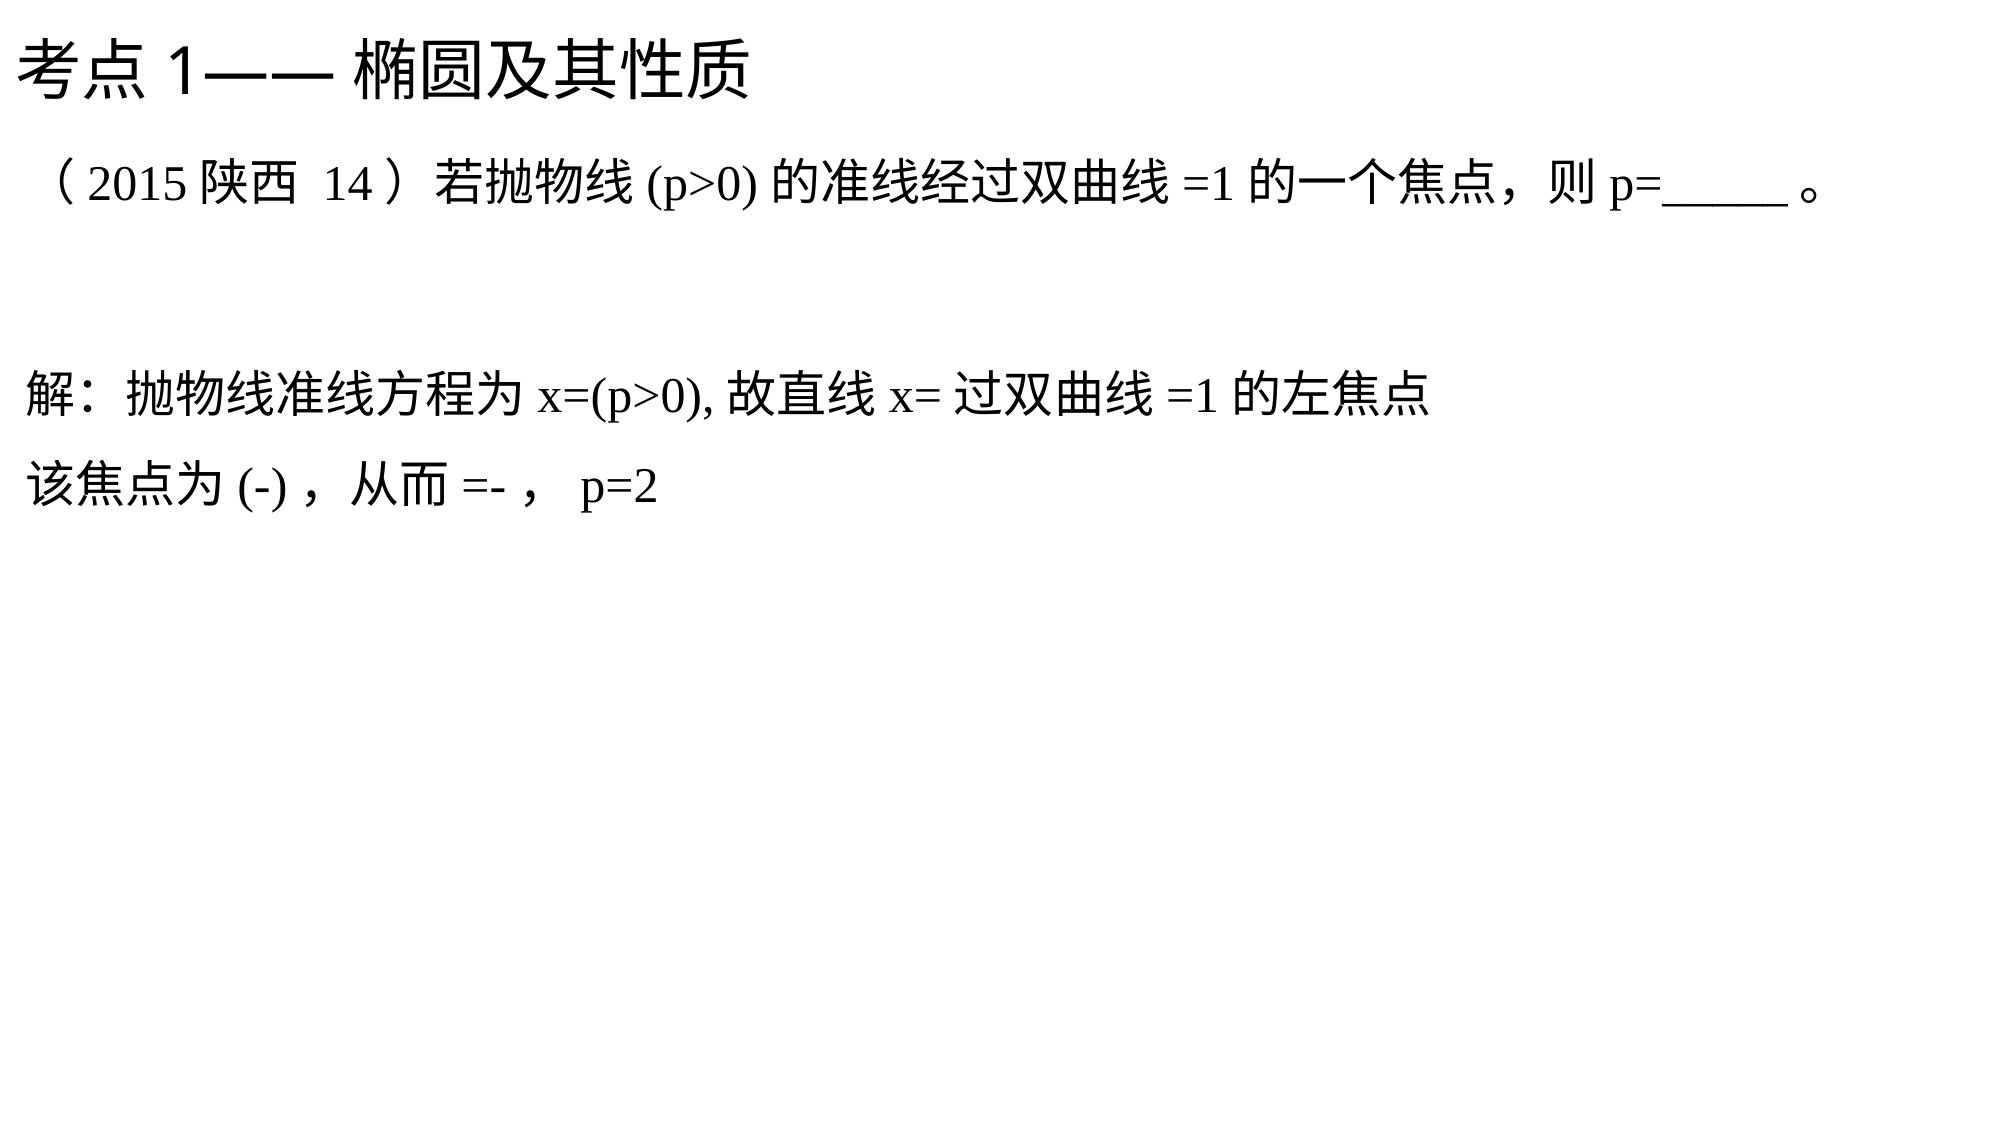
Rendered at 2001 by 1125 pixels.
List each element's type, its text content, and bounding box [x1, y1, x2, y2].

text_box 考点1——椭圆及其性质 [0, 0, 1958, 115]
